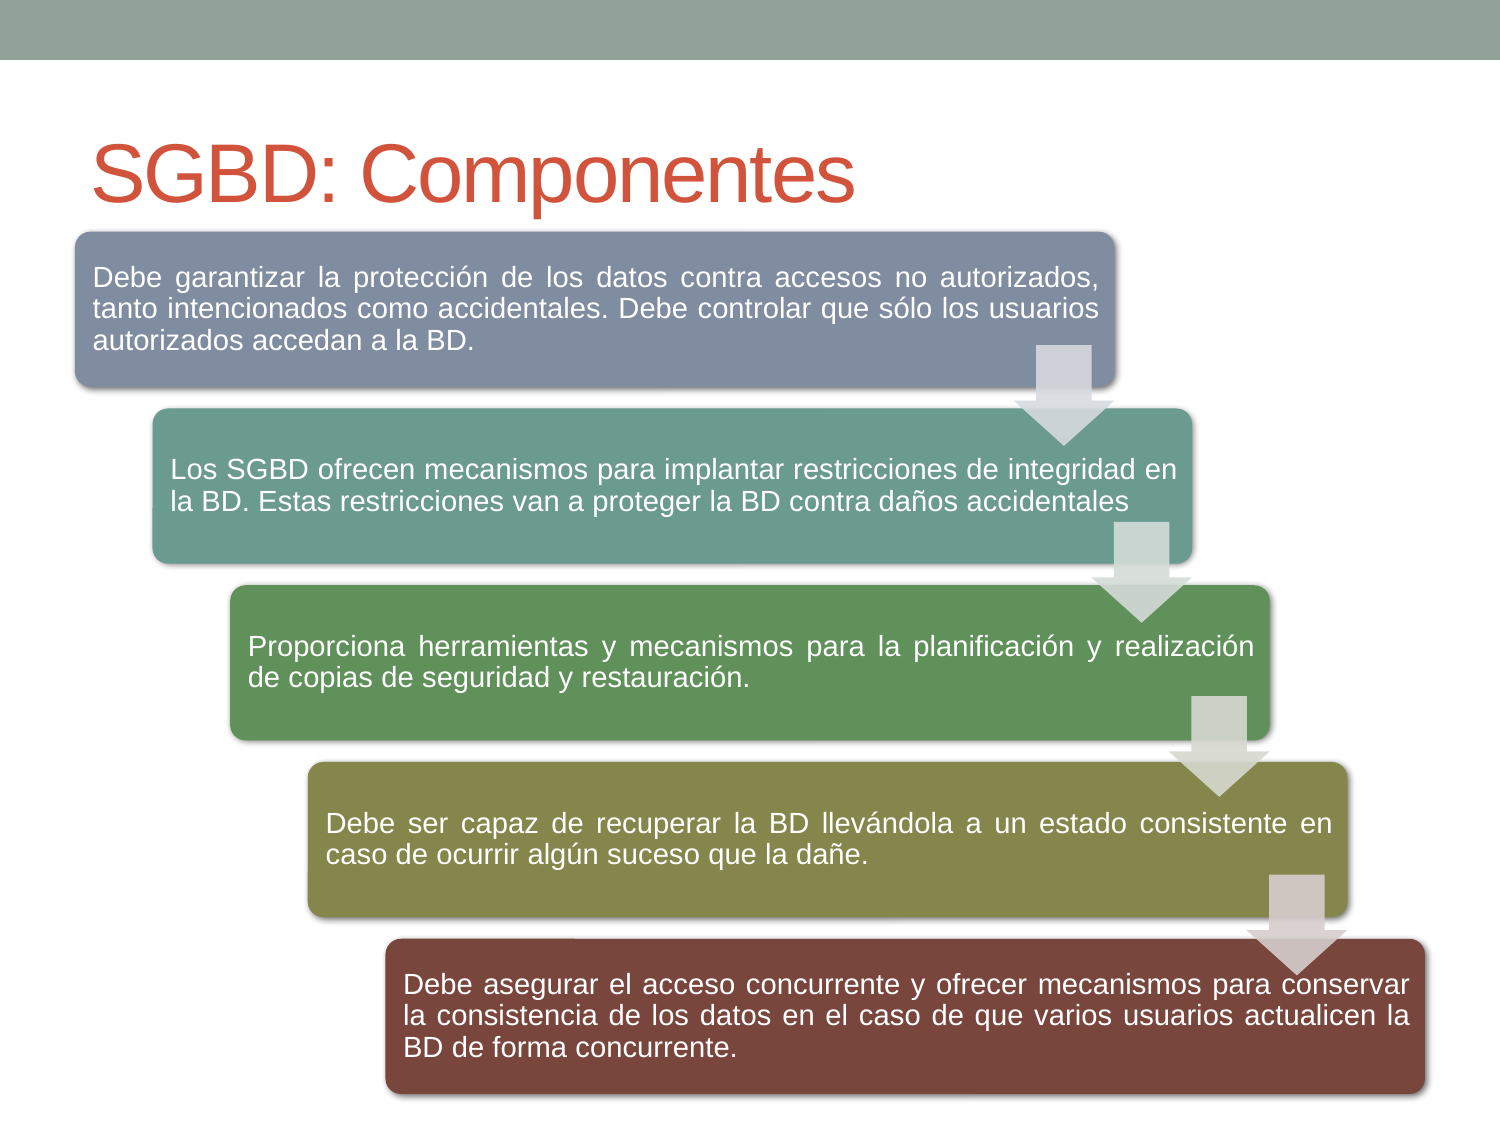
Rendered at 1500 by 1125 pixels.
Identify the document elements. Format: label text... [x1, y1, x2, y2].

title SGBD: Componentes [75, 87, 1425, 229]
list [74, 231, 1426, 1095]
